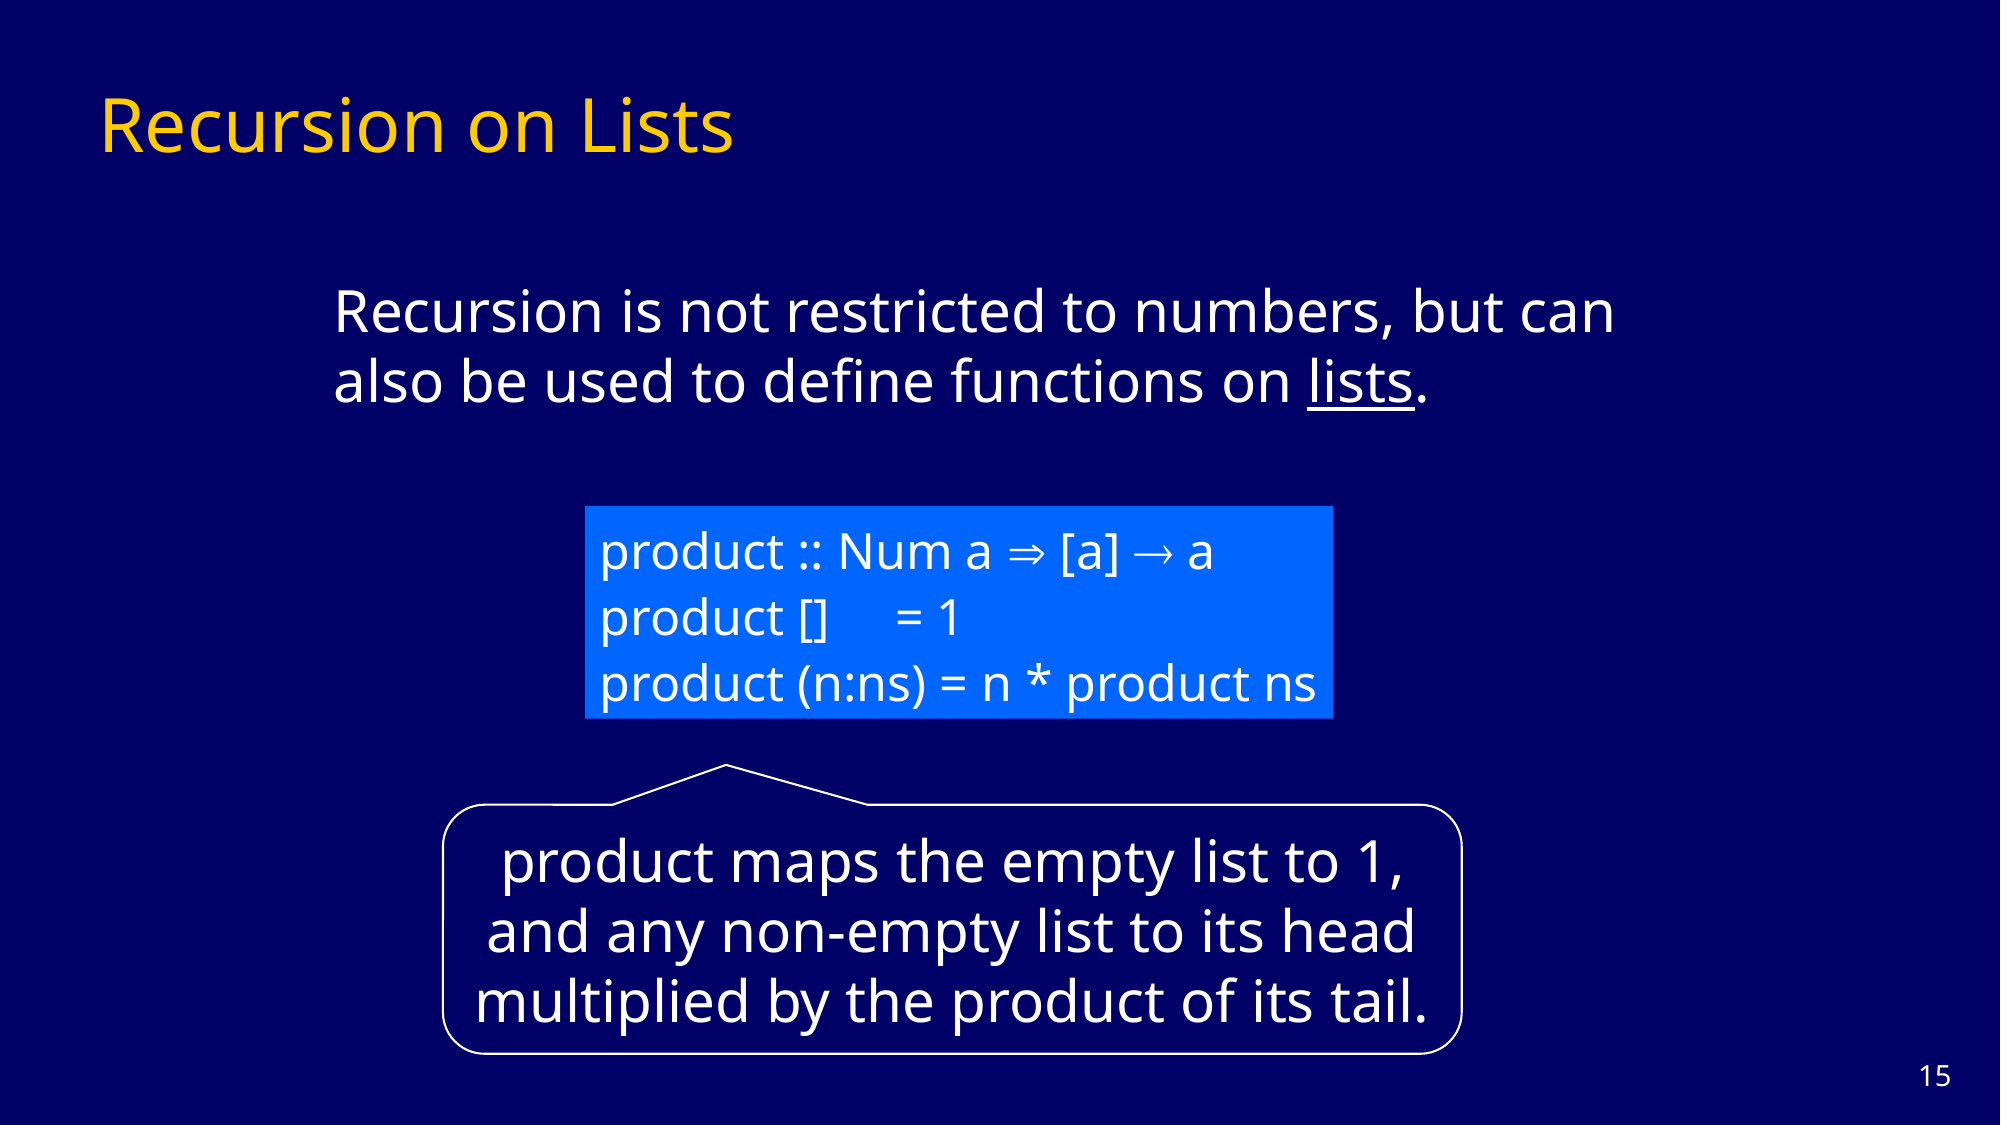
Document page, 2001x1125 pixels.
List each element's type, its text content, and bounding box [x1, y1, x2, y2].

title Recursion on Lists [83, 62, 1784, 175]
slide_number 14 [1833, 1050, 1967, 1100]
text_box product :: Num a  [a]  a product [] = 1 product (n:ns) = n * product ns [584, 505, 1334, 719]
text_box product maps the empty list to 1, and any non-empty list to its head multiplied by the product of its tail. [442, 764, 1462, 1054]
text_box Recursion is not restricted to numbers, but can also be used to define functions on lists. [319, 266, 1680, 422]
